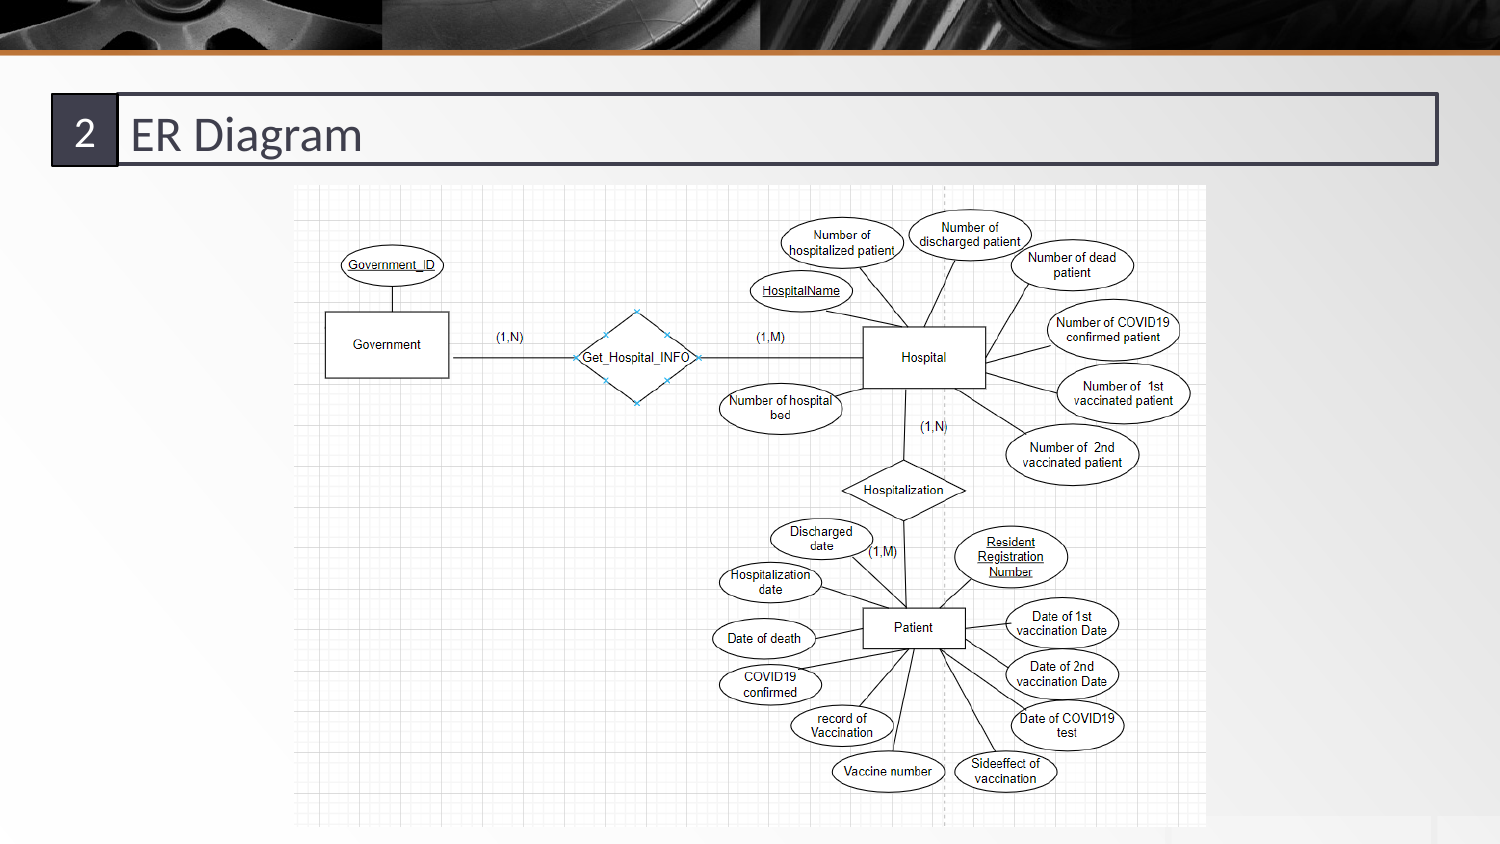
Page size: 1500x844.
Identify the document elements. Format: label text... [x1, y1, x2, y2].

picture [0, 0, 1500, 50]
text_box 2 [51, 93, 119, 167]
picture [294, 185, 1206, 827]
text_box ER Diagram [119, 93, 1437, 164]
